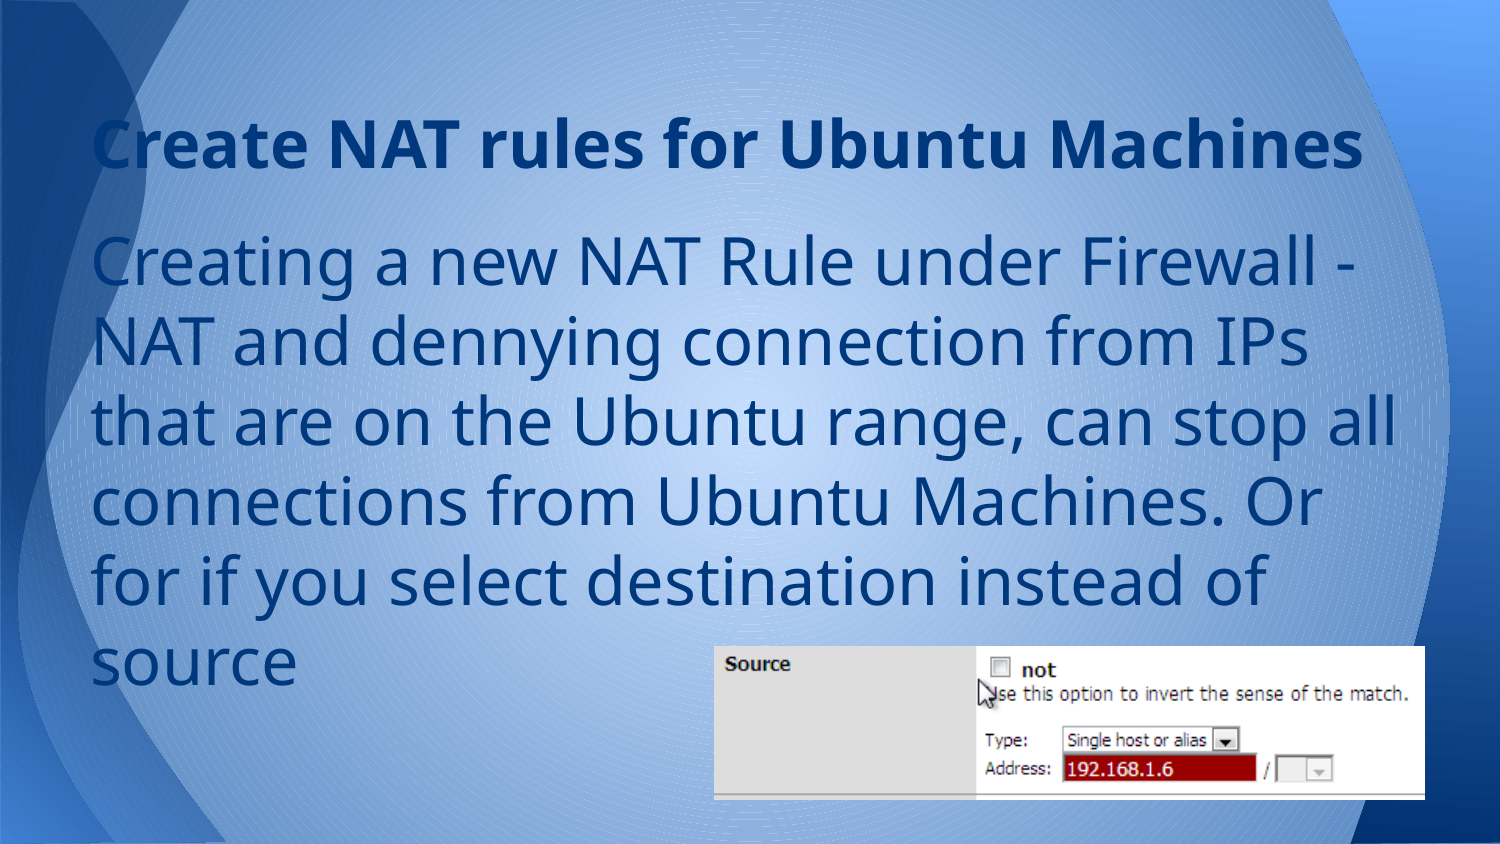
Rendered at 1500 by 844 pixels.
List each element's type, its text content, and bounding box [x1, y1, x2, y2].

list Creating a new NAT Rule under Firewall - NAT and dennying connection from IPs that are on the Ubuntu range, can stop all connections from Ubuntu Machines. Or for if you select destination instead of source [75, 204, 1425, 800]
picture [713, 646, 1426, 800]
title Create NAT rules for Ubuntu Machines [75, 33, 1425, 197]
